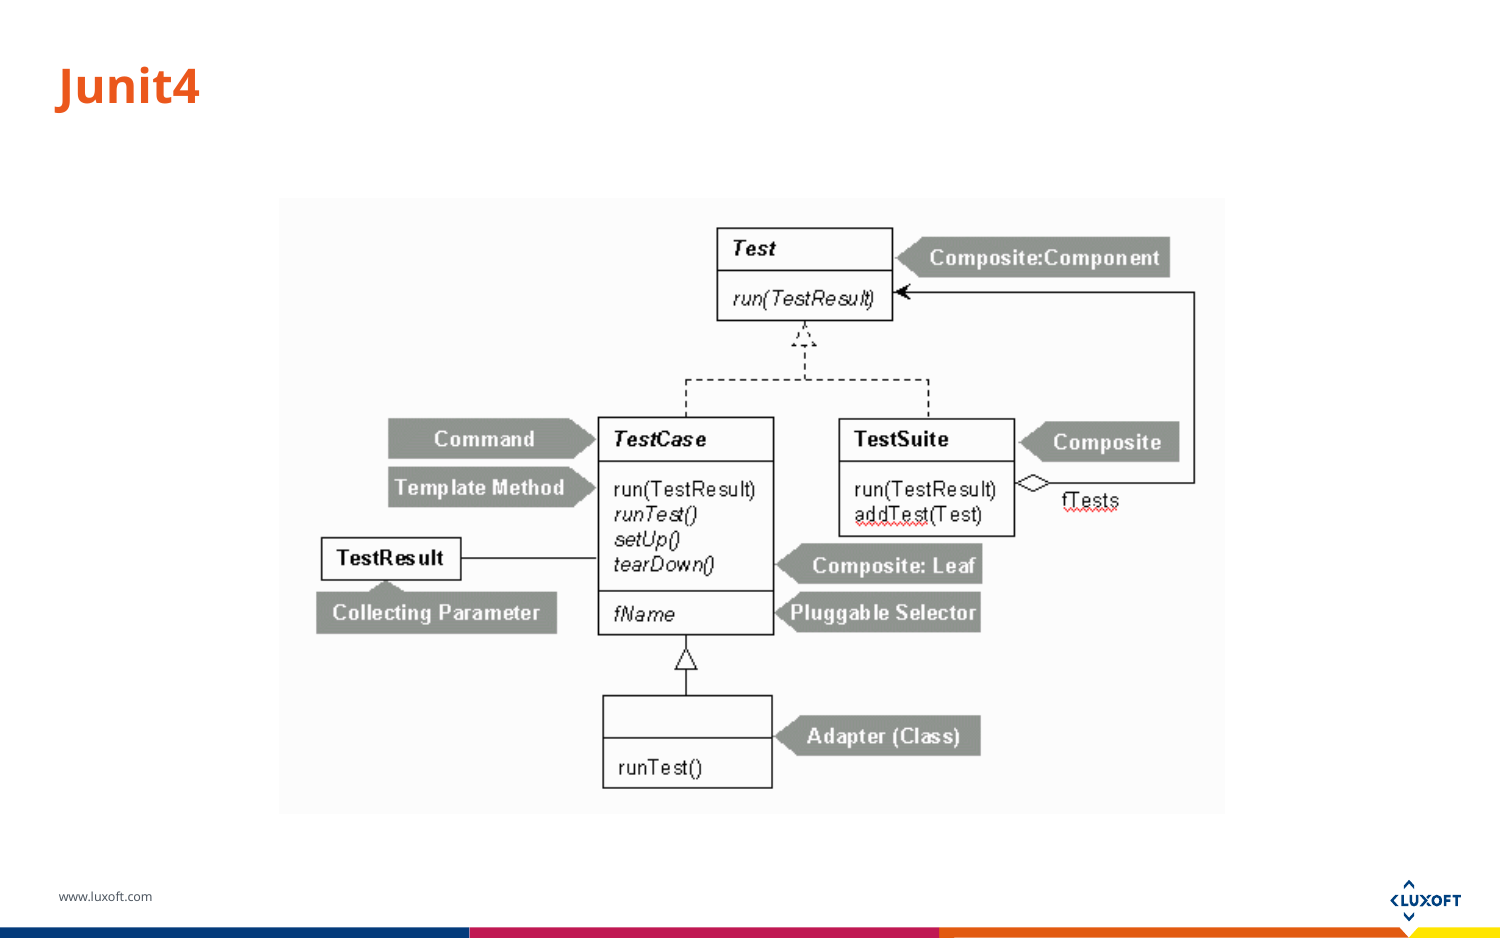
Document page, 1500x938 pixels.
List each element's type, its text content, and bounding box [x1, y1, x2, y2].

title Junit4 [47, 49, 1457, 119]
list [279, 198, 1225, 814]
